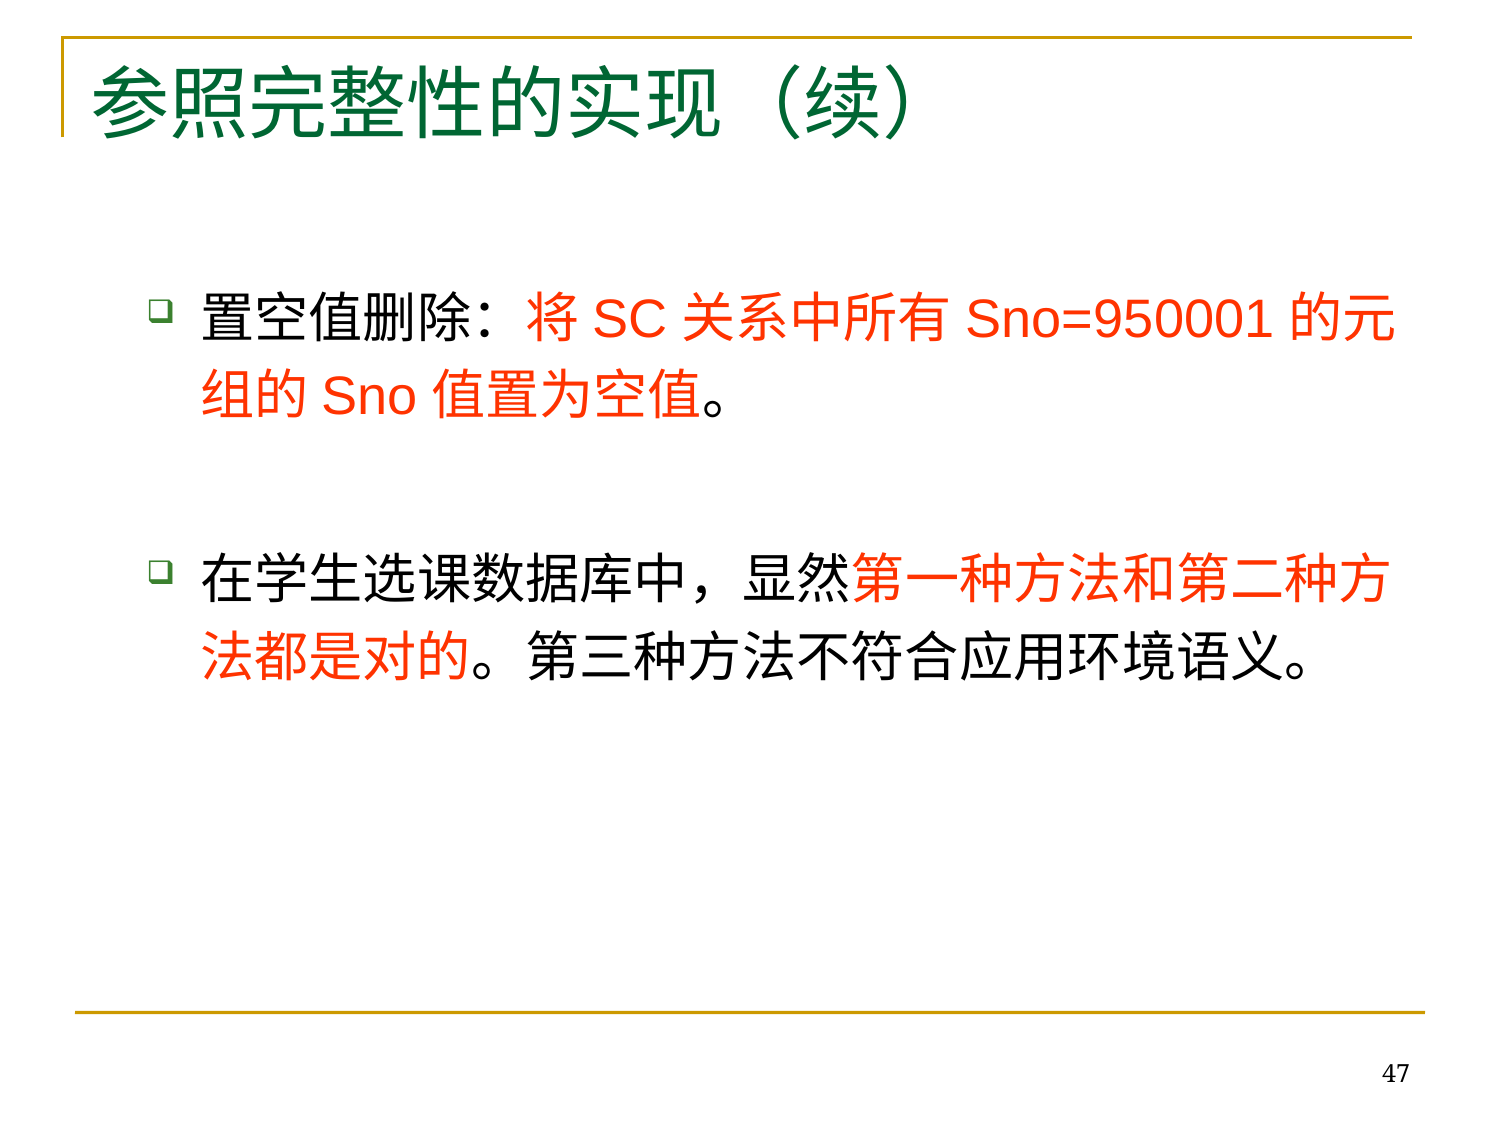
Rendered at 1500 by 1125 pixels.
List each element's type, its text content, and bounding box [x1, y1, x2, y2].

slide_number 47 [1074, 1024, 1425, 1100]
title 参照完整性的实现（续） [75, 45, 1425, 233]
list 置空值删除：将SC关系中所有Sno=950001的元组的Sno值置为空值。 在学生选课数据库中，显然第一种方法和第二种方法都是对的。第三种方法不符合应用环境语义。 [75, 262, 1425, 1006]
